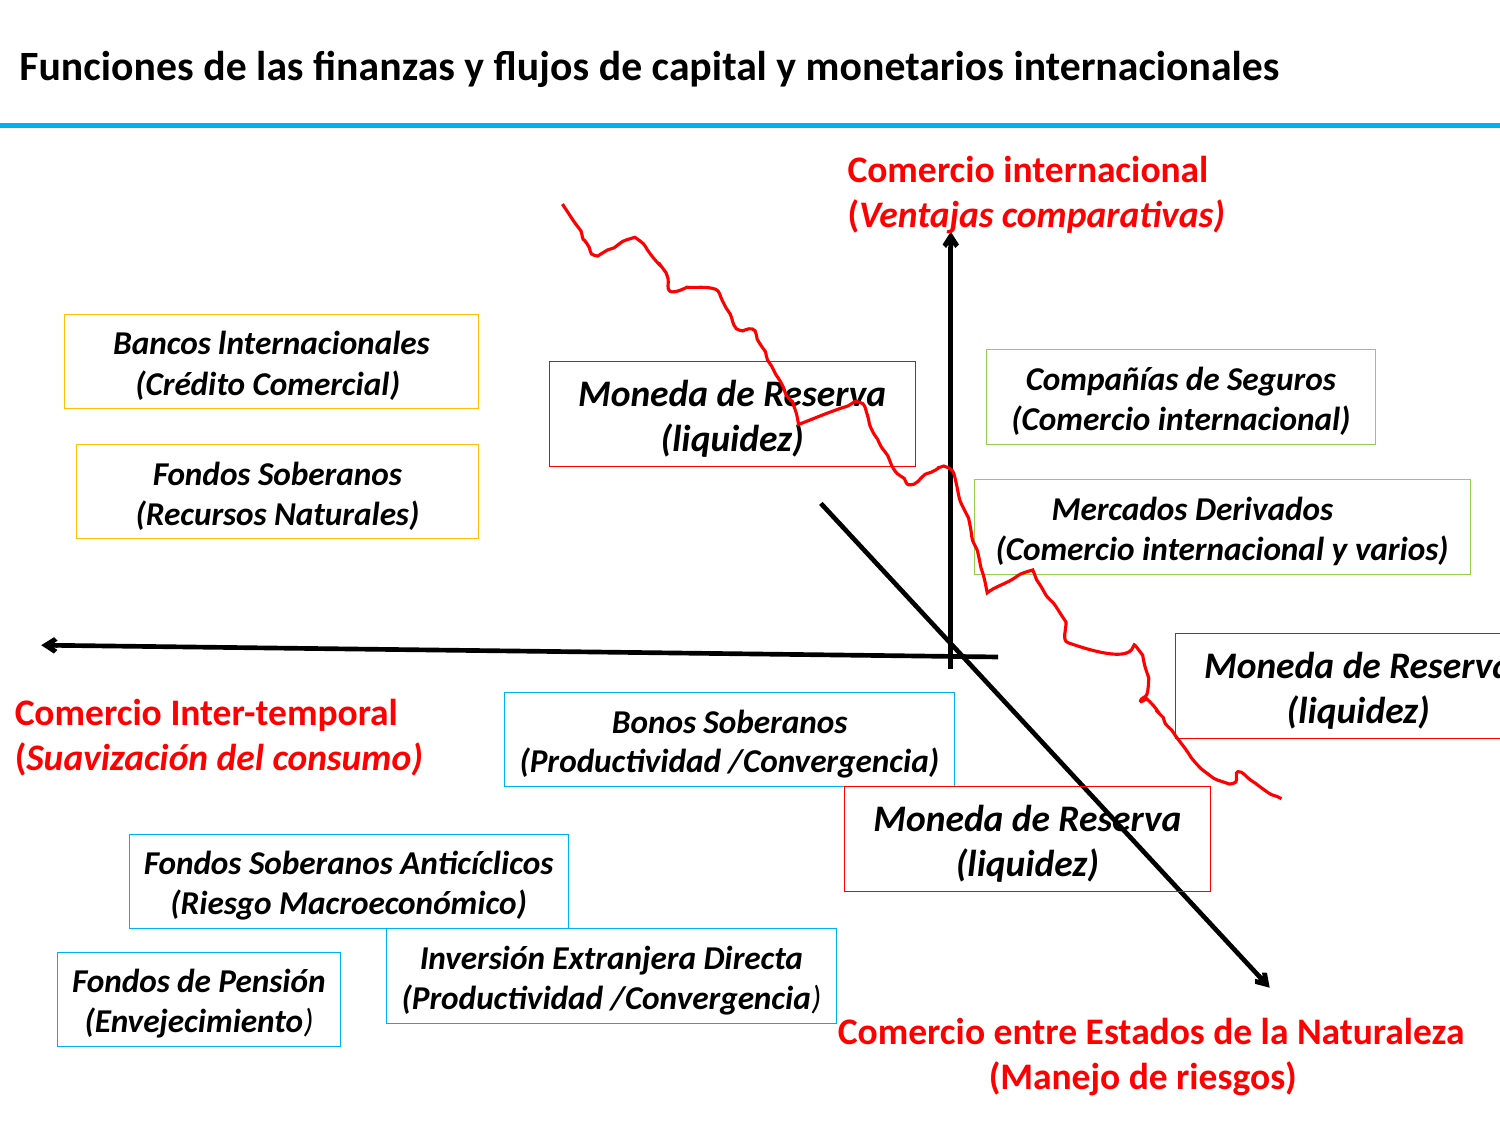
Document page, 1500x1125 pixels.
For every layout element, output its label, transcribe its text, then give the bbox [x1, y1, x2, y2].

text_box Compañías de Seguros (Comercio internacional) [986, 349, 1376, 445]
text_box Moneda de Reserva (liquidez) [770, 361, 916, 467]
text_box Mercados Derivados (Comercio internacional y varios) [974, 479, 1471, 575]
text_box Moneda de Reserva (liquidez) [549, 361, 879, 467]
text_box [951, 468, 962, 503]
text_box Moneda de Reserva (liquidez) [1270, 633, 1500, 739]
text_box [561, 203, 950, 503]
text_box Bonos Soberanos (Productividad /Convergencia) [504, 692, 820, 787]
text_box Inversión Extranjera Directa (Productividad /Convergencia) [386, 928, 837, 1024]
text_box Fondos Soberanos Anticíclicos (Riesgo Macroeconómico) [129, 834, 569, 929]
text_box Comercio Inter-temporal (Suavización del consumo) [0, 680, 556, 786]
text_box Fondos de Pensión (Envejecimiento) [57, 952, 341, 1047]
text_box Comercio entre Estados de la Naturaleza (Manejo de riesgos) [803, 999, 1500, 1105]
text_box Funciones de las finanzas y flujos de capital y monetarios internacionales [4, 30, 1306, 96]
text_box Fondos Soberanos (Recursos Naturales) [76, 444, 479, 539]
text_box [1270, 789, 1282, 800]
text_box Comercio internacional (Ventajas comparativas) [832, 137, 1258, 287]
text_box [41, 645, 820, 657]
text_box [820, 503, 1270, 988]
text_box Bancos lnternacionales (Crédito Comercial) [64, 314, 479, 409]
